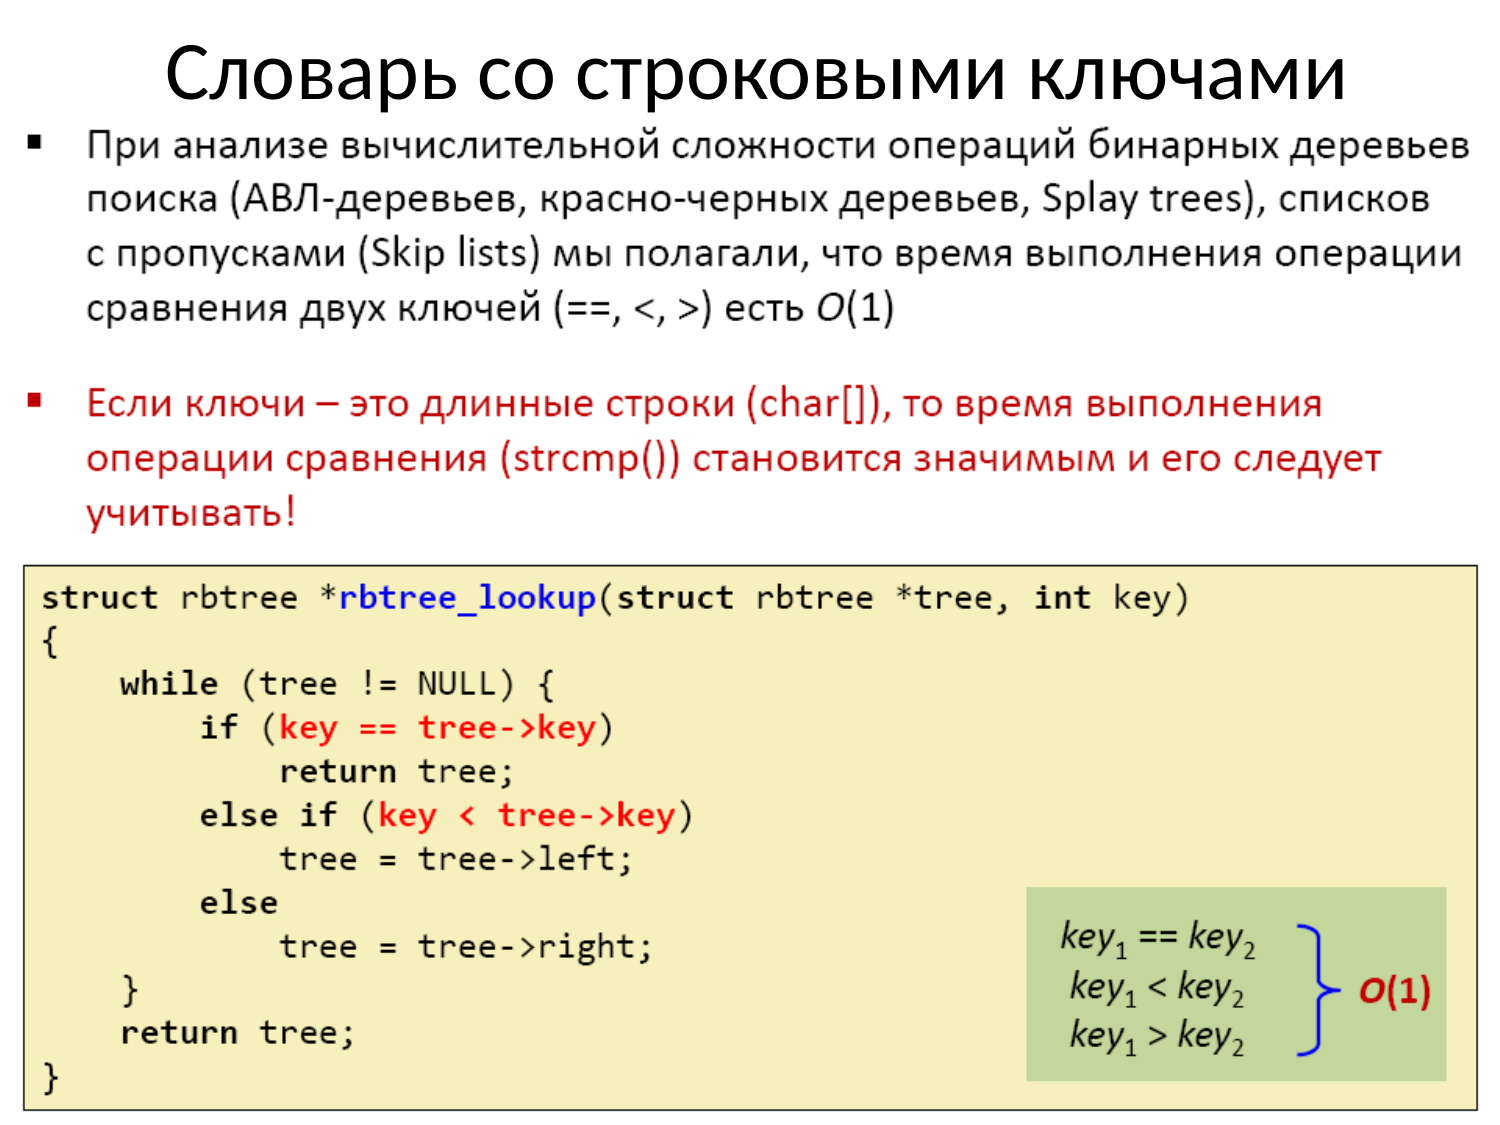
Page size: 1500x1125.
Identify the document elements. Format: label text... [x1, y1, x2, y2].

picture [13, 113, 1487, 1119]
text_box Словарь со строковыми ключами [17, 9, 1497, 125]
